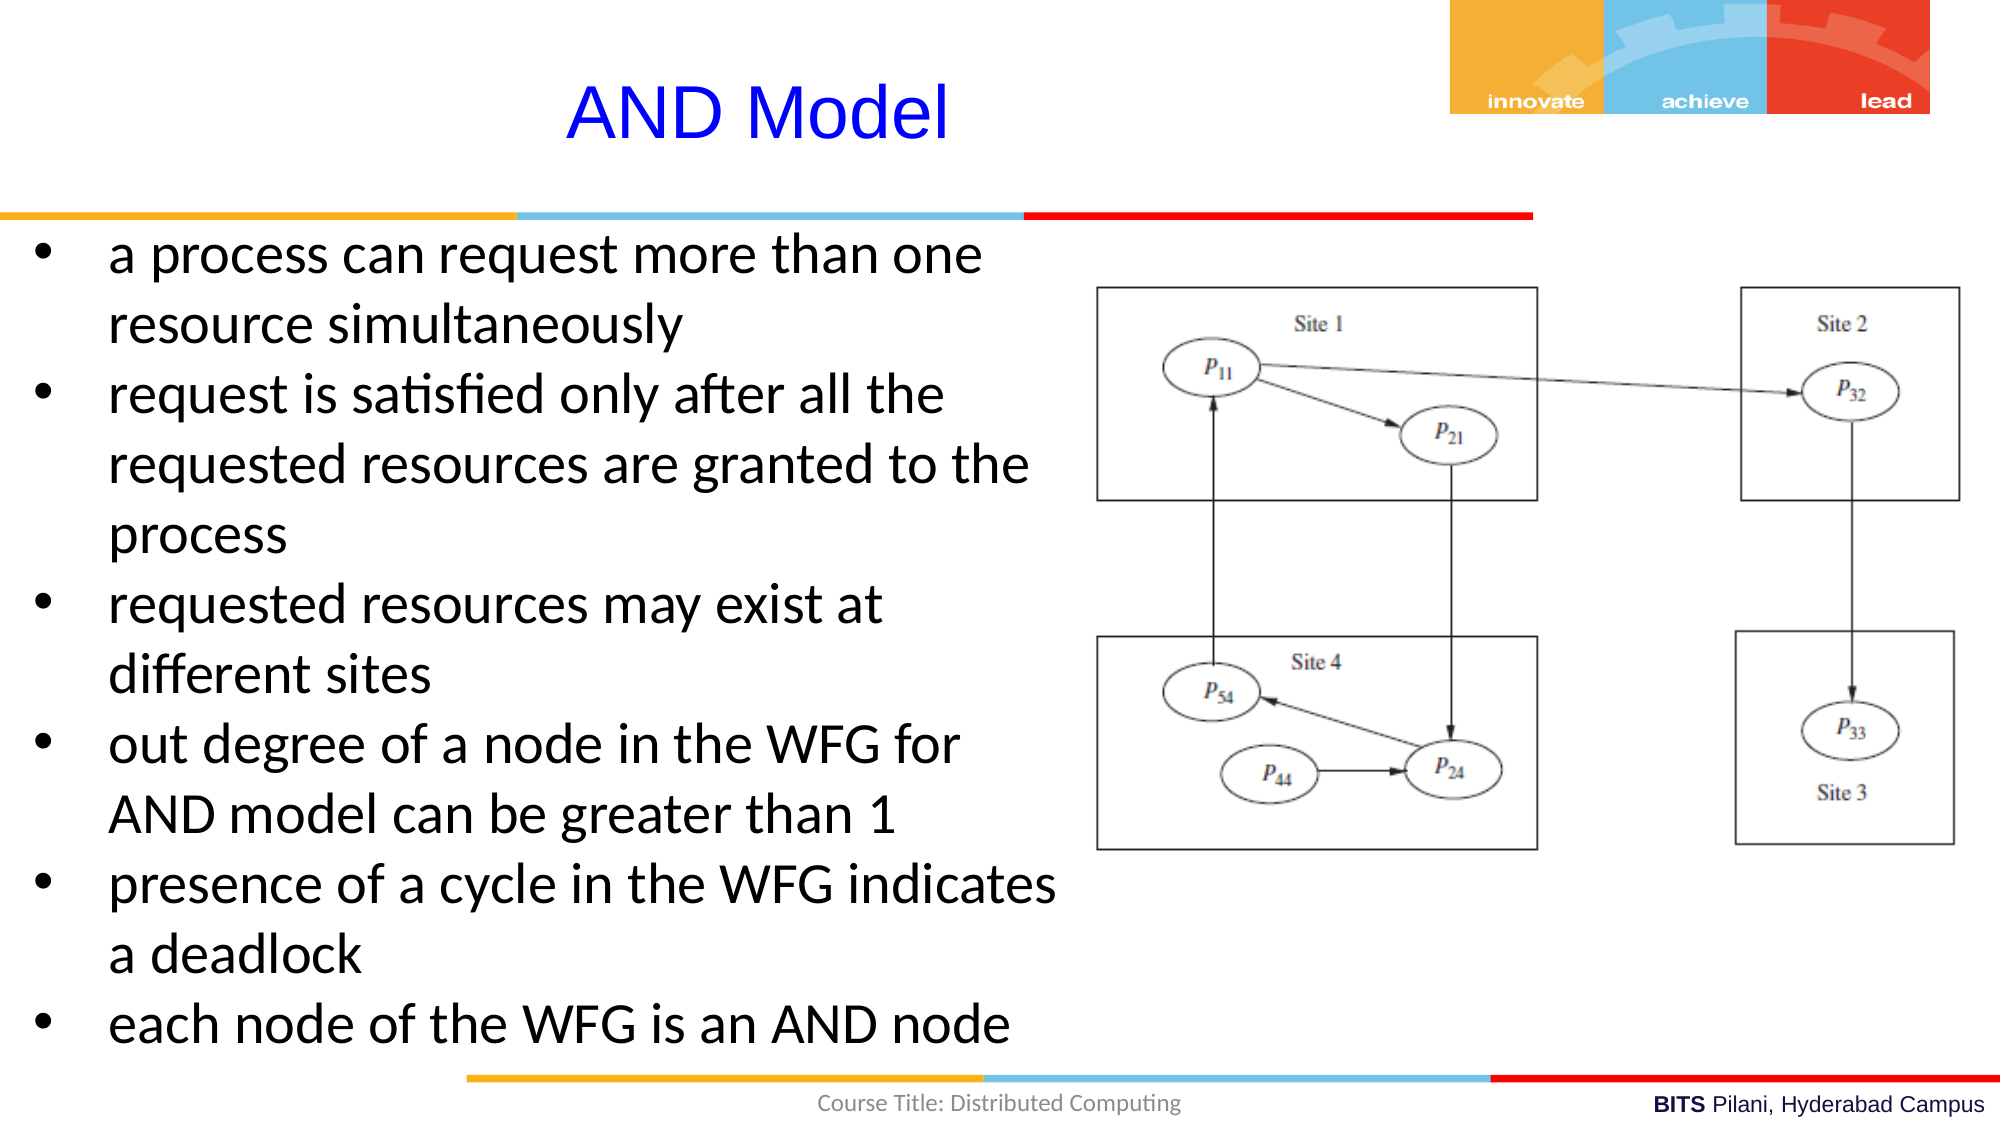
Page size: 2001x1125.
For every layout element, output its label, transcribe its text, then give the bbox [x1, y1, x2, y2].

footer Course Title: Distributed Computing [662, 1071, 1338, 1125]
picture [1449, 0, 1930, 114]
text_box a process can request more than one resource simultaneously request is satisfied only after all the requested resources are granted to the process requested resources may exist at different sites out degree of a node in the WFG for AND model can be greater than 1 presence of a cycle in the WFG indicates a deadlock each node of the WFG is an AND node [18, 207, 1086, 1063]
list AND Model [66, 14, 1450, 203]
picture [1061, 253, 2000, 884]
